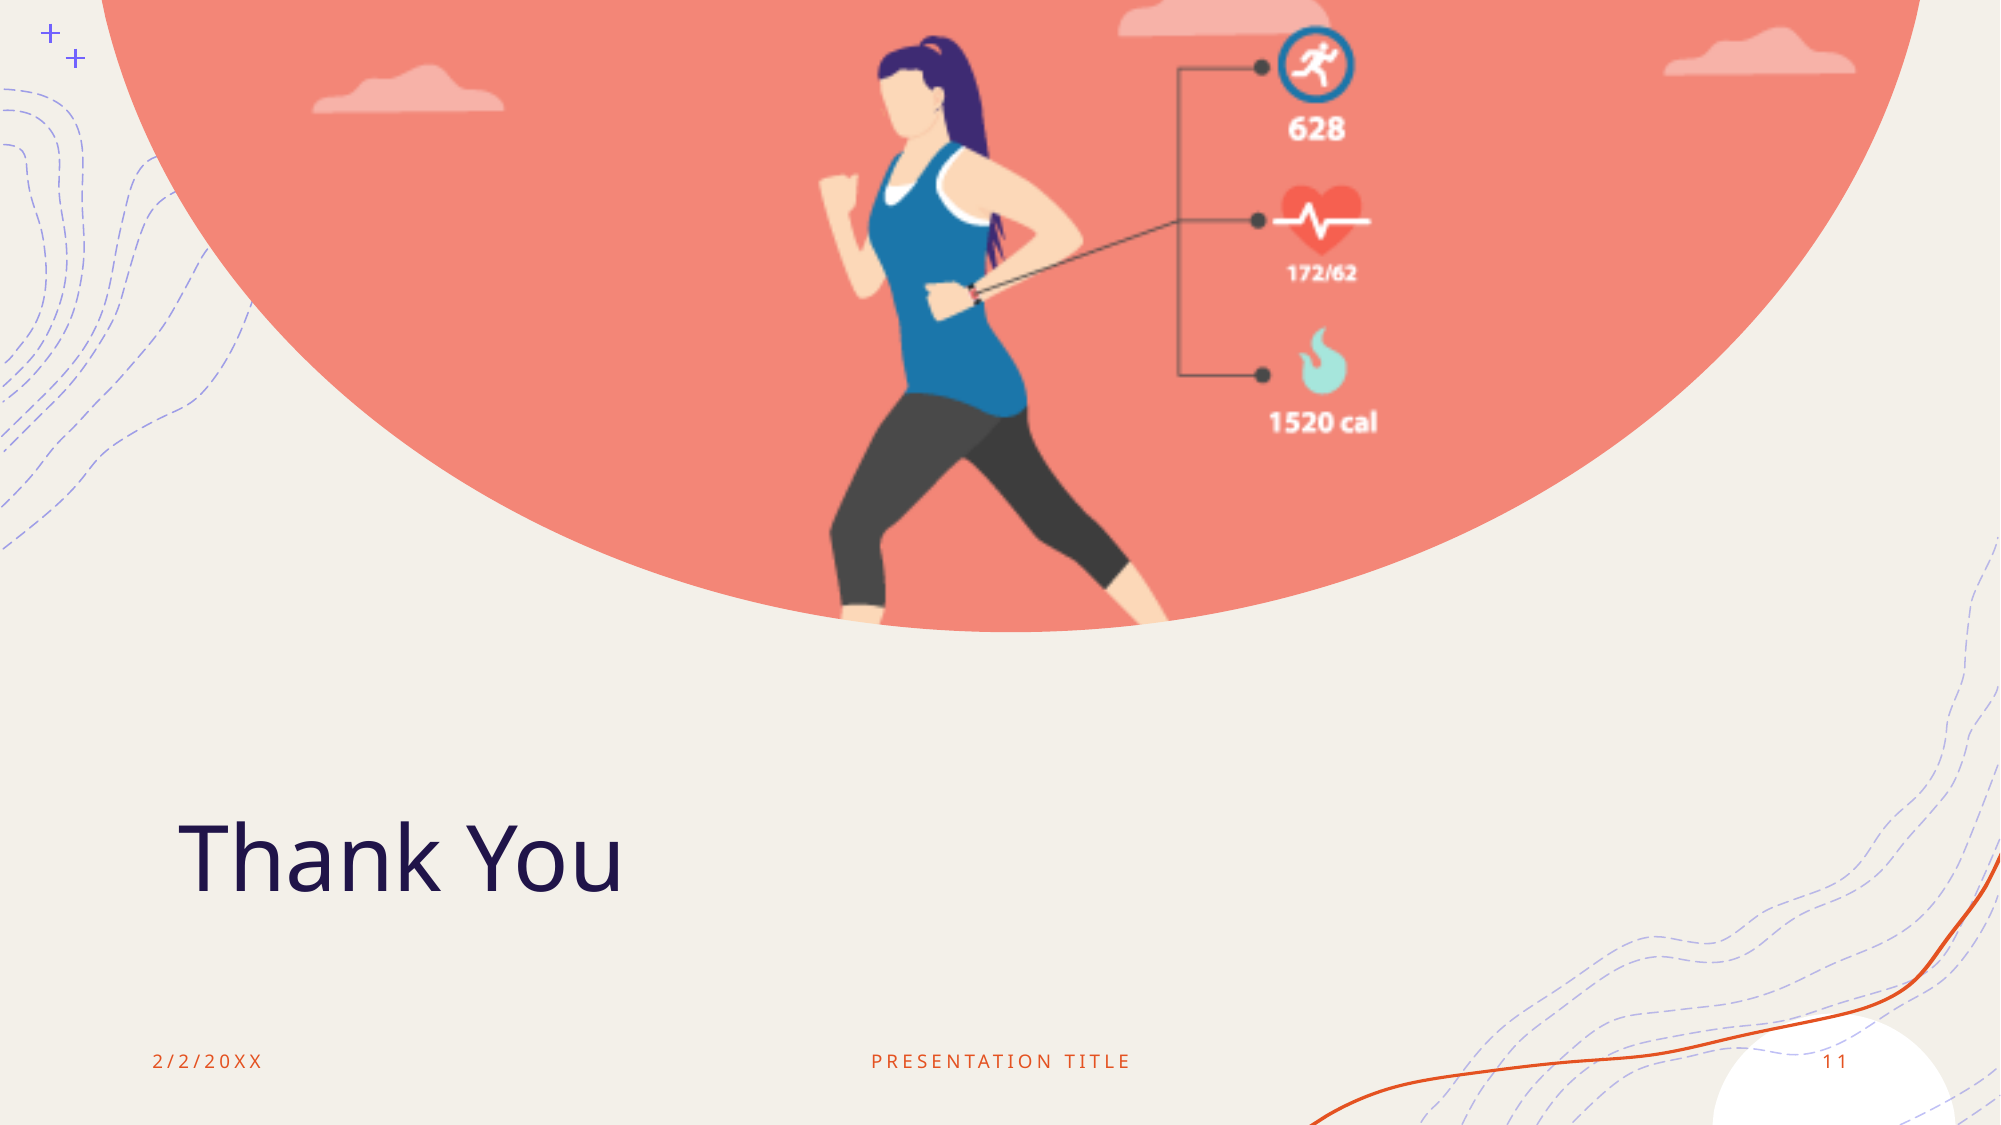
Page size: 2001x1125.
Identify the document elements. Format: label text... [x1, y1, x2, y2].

picture [101, 0, 1920, 633]
footer PRESENTATION TITLE [662, 1042, 1338, 1103]
title Thank You [163, 672, 1148, 1038]
slide_number 11 [1625, 1042, 1863, 1103]
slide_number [137, 1042, 588, 1103]
